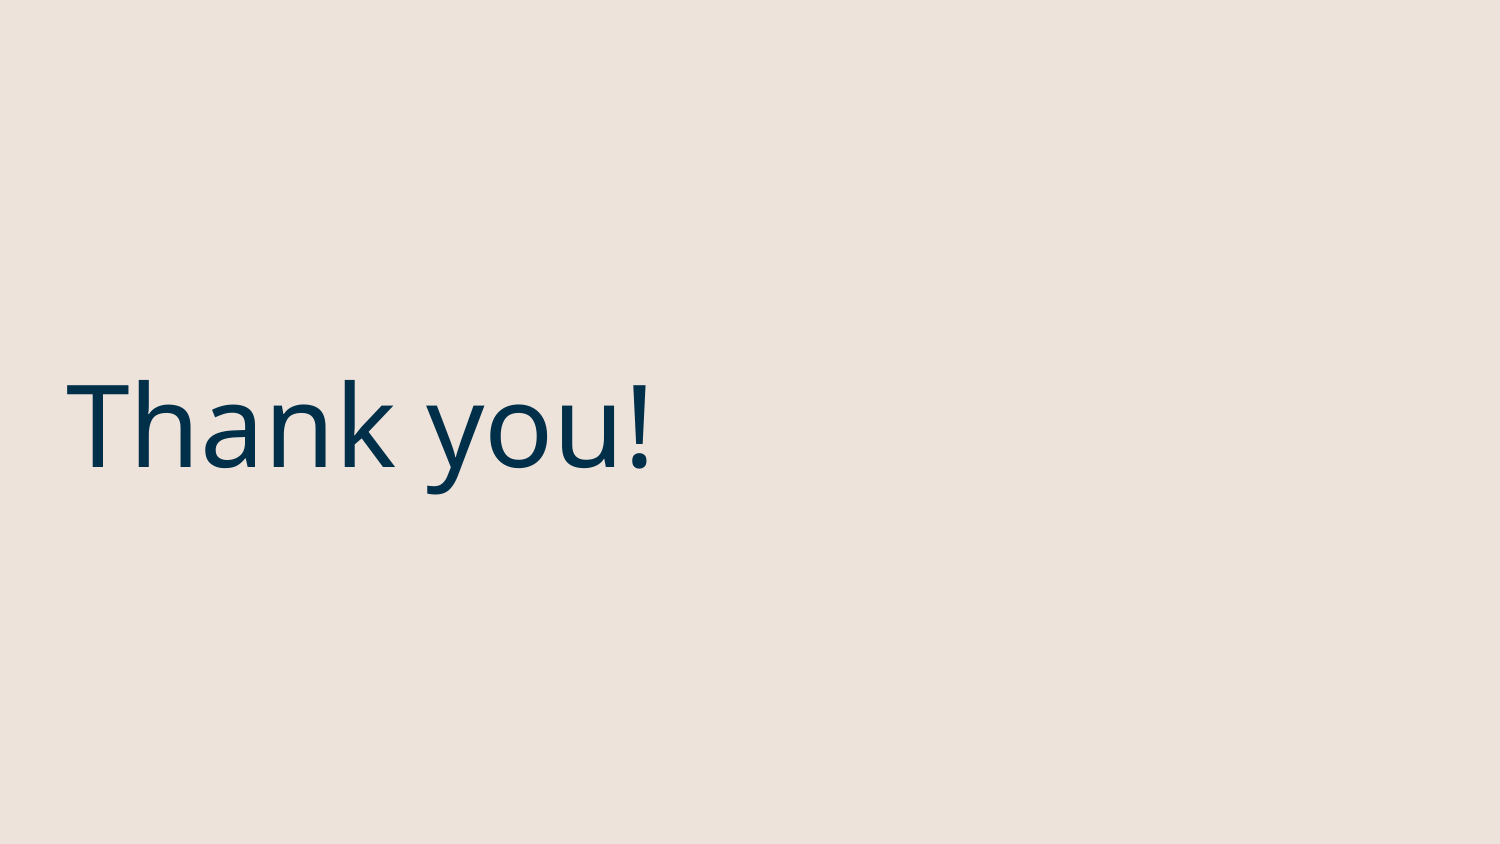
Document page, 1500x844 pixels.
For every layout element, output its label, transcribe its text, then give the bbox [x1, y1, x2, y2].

title Thank you! [51, 130, 1076, 713]
